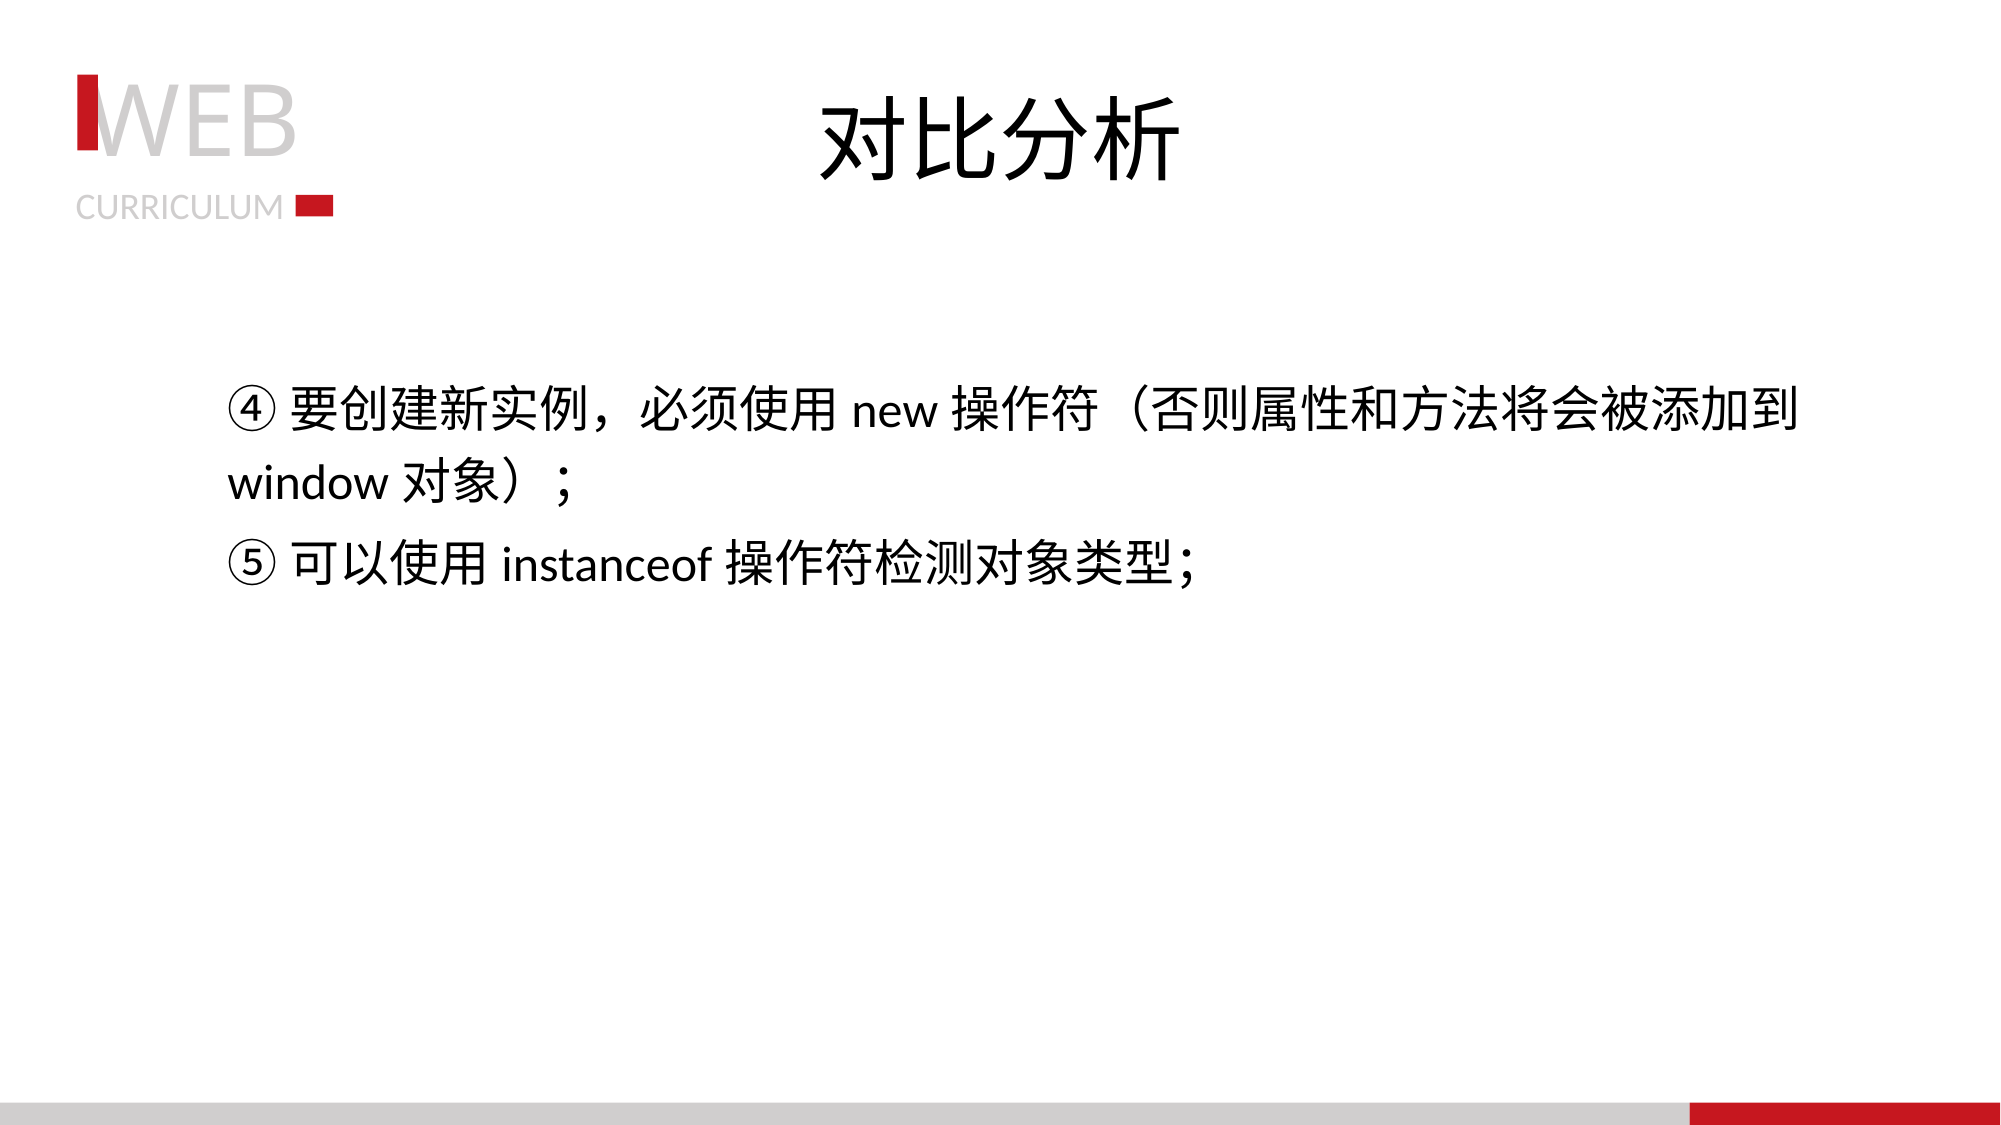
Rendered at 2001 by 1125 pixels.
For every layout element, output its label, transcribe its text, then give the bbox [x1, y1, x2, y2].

list ④要创建新实例，必须使用new操作符（否则属性和方法将会被添加到window对象）； ⑤可以使用instanceof操作符检测对象类型； [137, 277, 1863, 992]
title 对比分析 [137, 59, 1863, 228]
